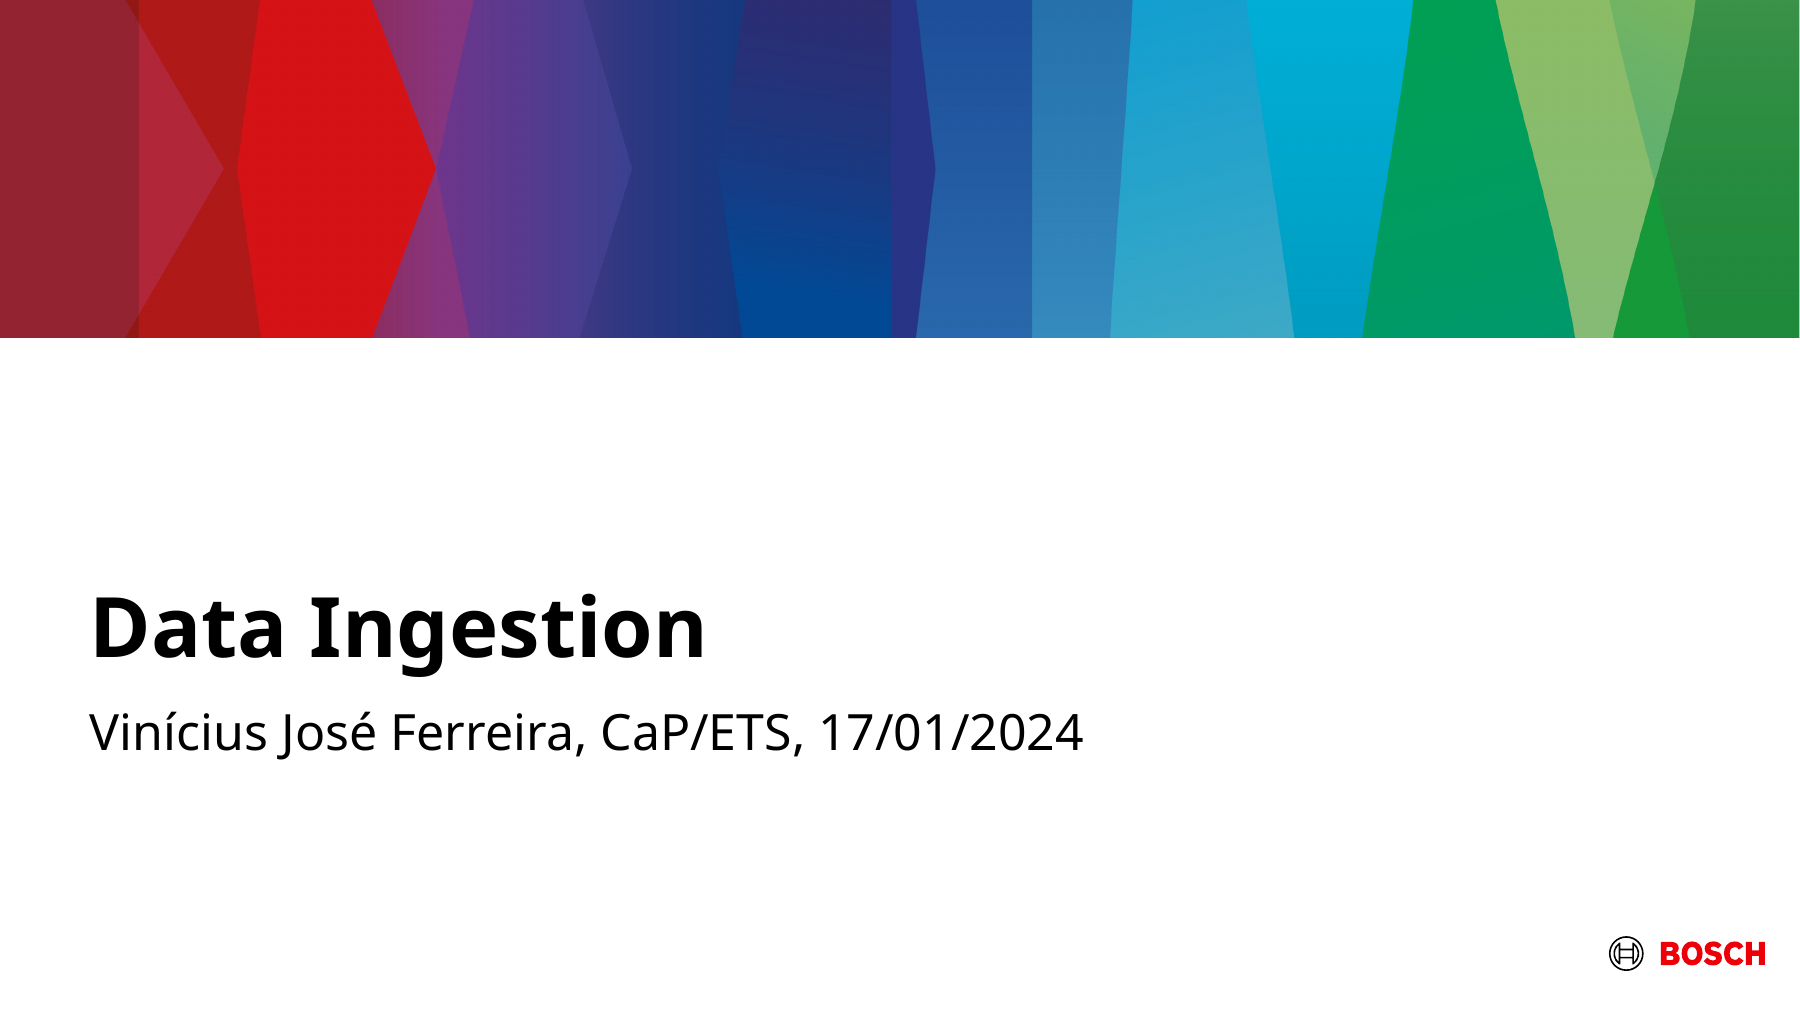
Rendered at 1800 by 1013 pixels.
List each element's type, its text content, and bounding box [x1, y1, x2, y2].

picture [1363, 0, 1800, 338]
list Vinícius José Ferreira, CaP/ETS, 17/01/2024 [89, 695, 1611, 902]
title Data Ingestion [89, 426, 1611, 675]
picture [0, 0, 1293, 338]
